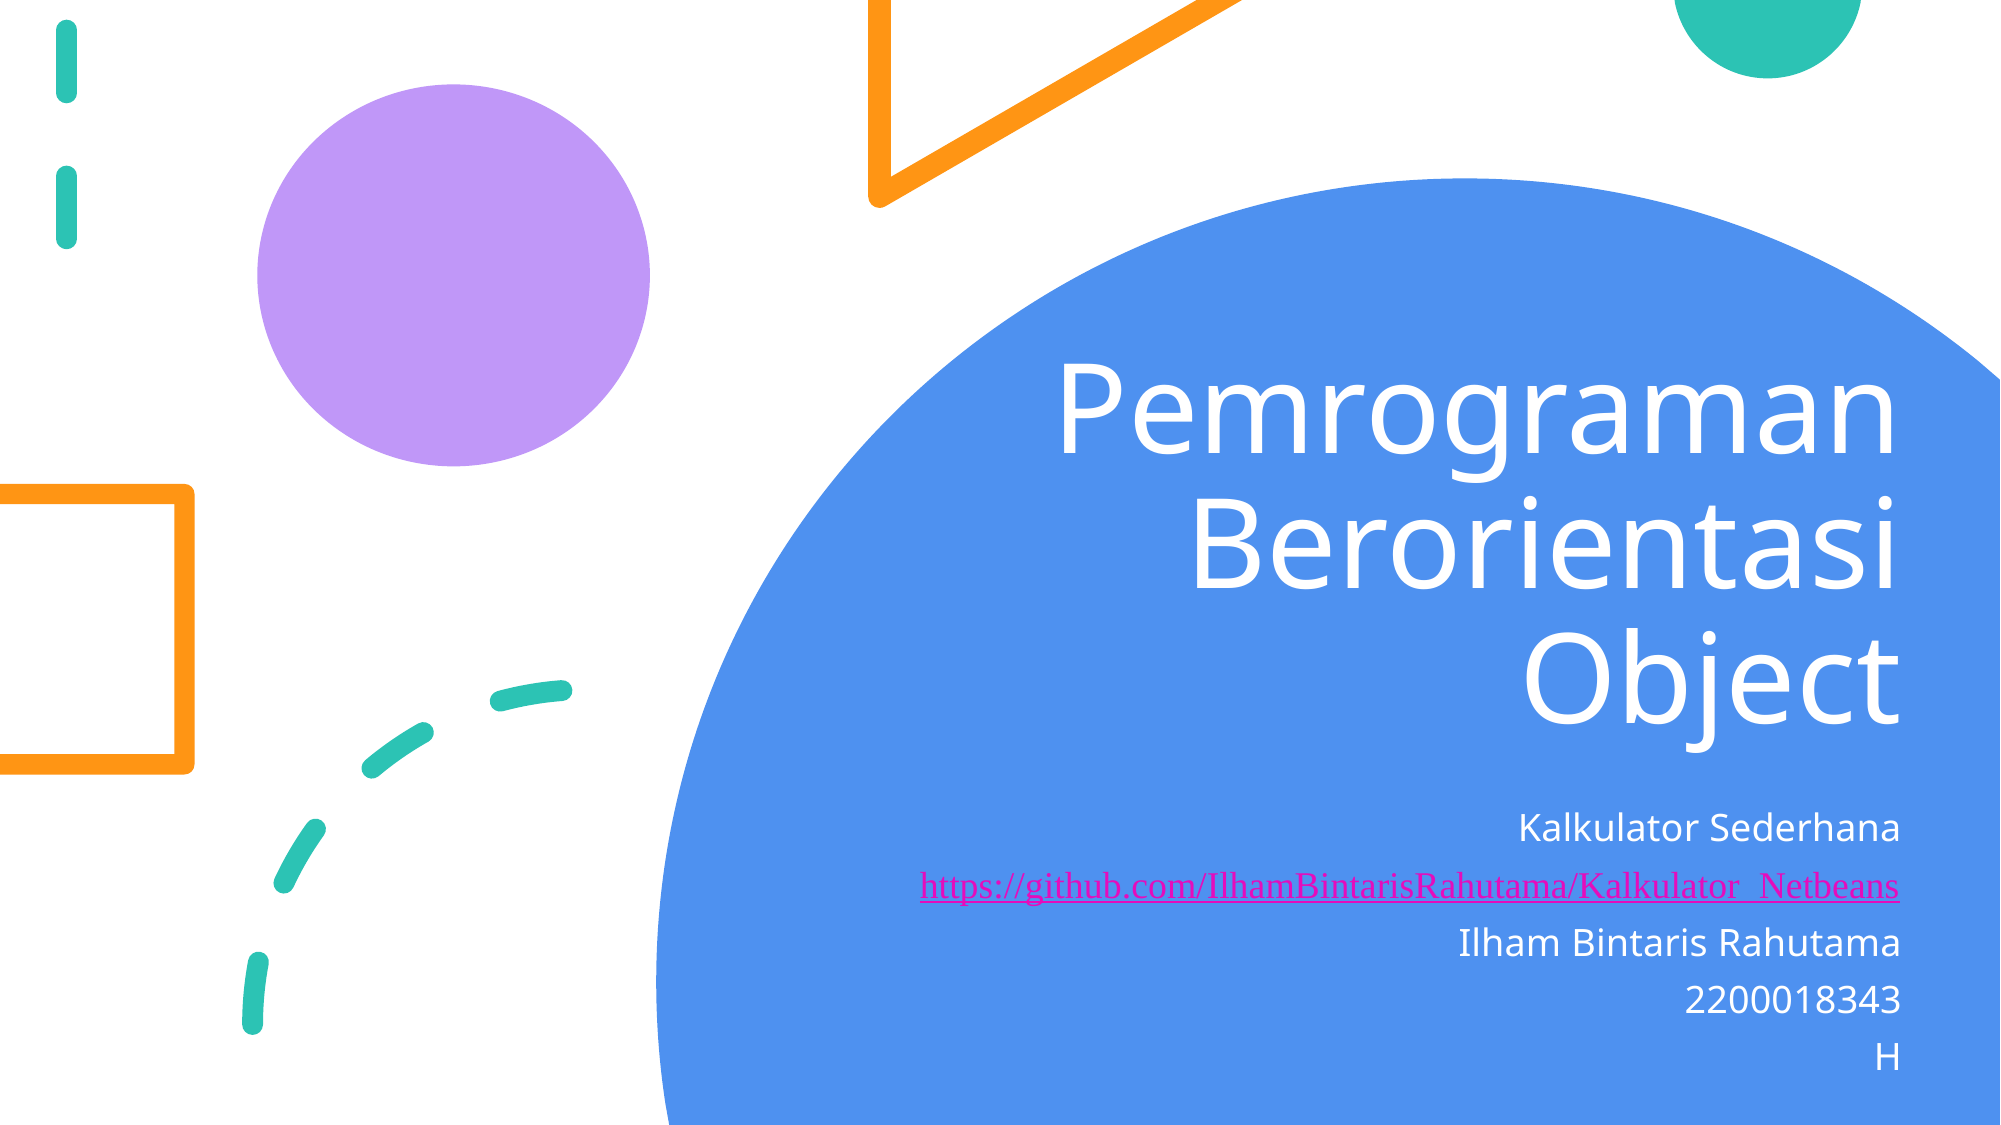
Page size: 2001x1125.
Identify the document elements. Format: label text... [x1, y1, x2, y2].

subtitle Kalkulator Sederhana https://github.com/IlhamBintarisRahutama/Kalkulator_Netbeans Ilham Bintaris Rahutama 2200018343 H [835, 801, 1917, 1090]
title Pemrograman Berorientasi Object [835, 366, 1917, 759]
